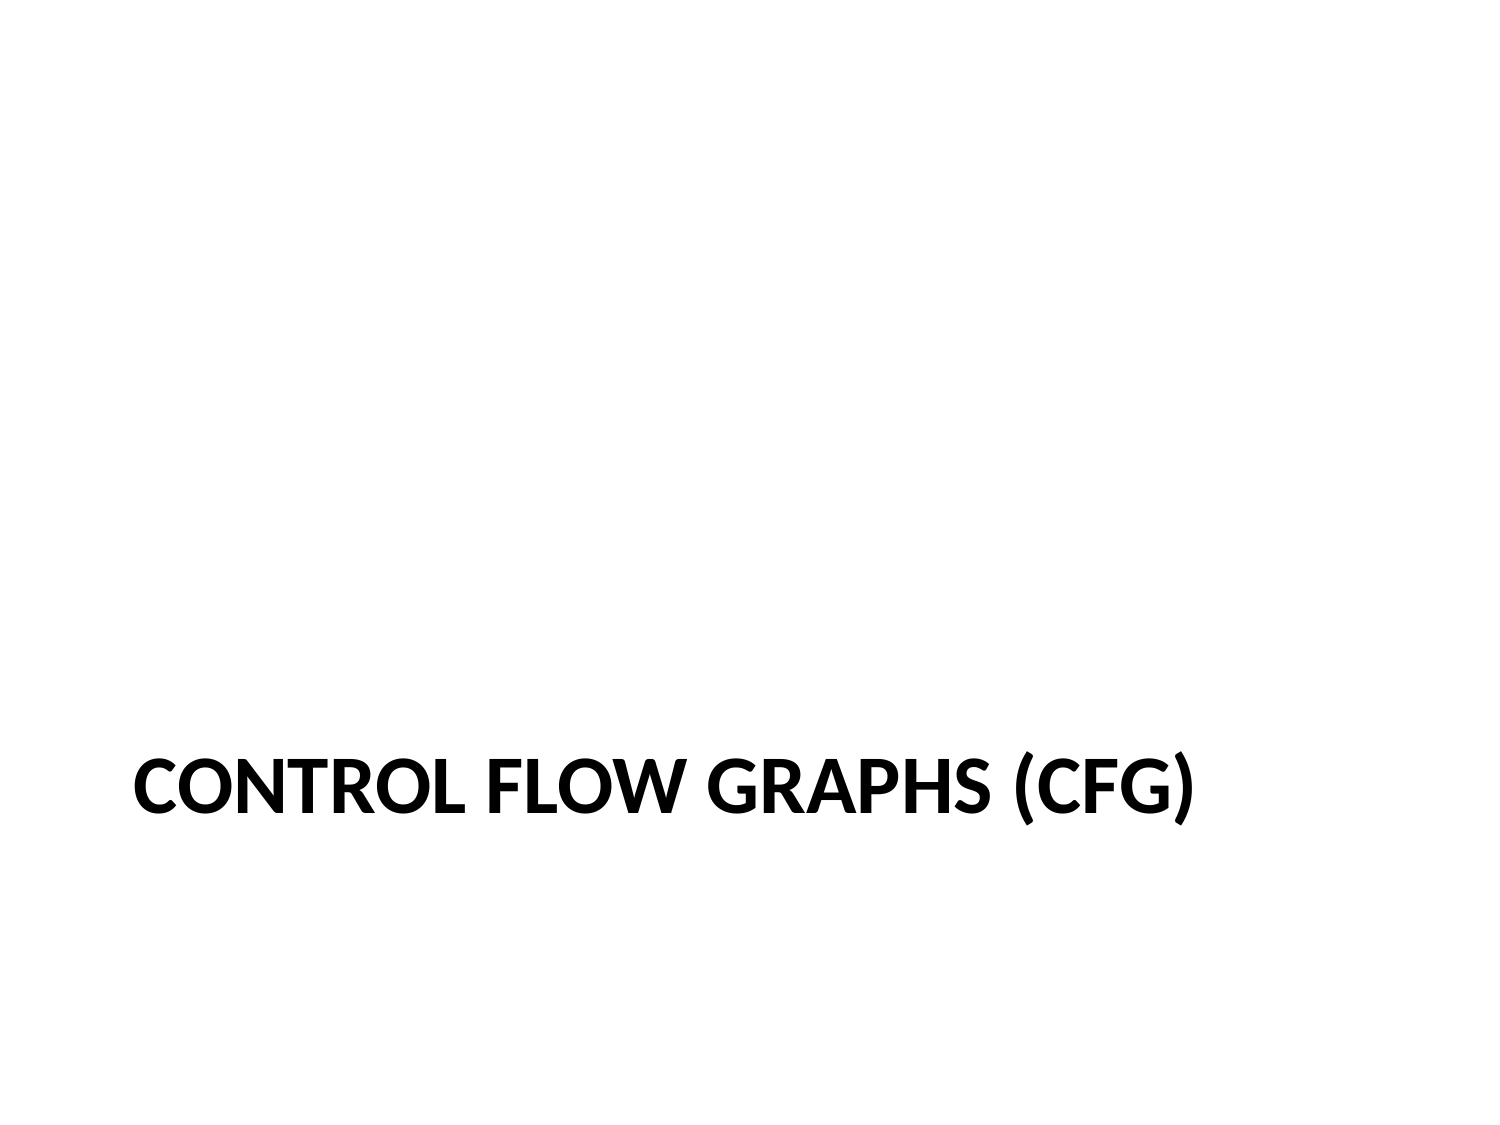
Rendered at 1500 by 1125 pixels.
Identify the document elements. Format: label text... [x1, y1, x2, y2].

title Control Flow Graphs (CFG) [118, 722, 1394, 947]
